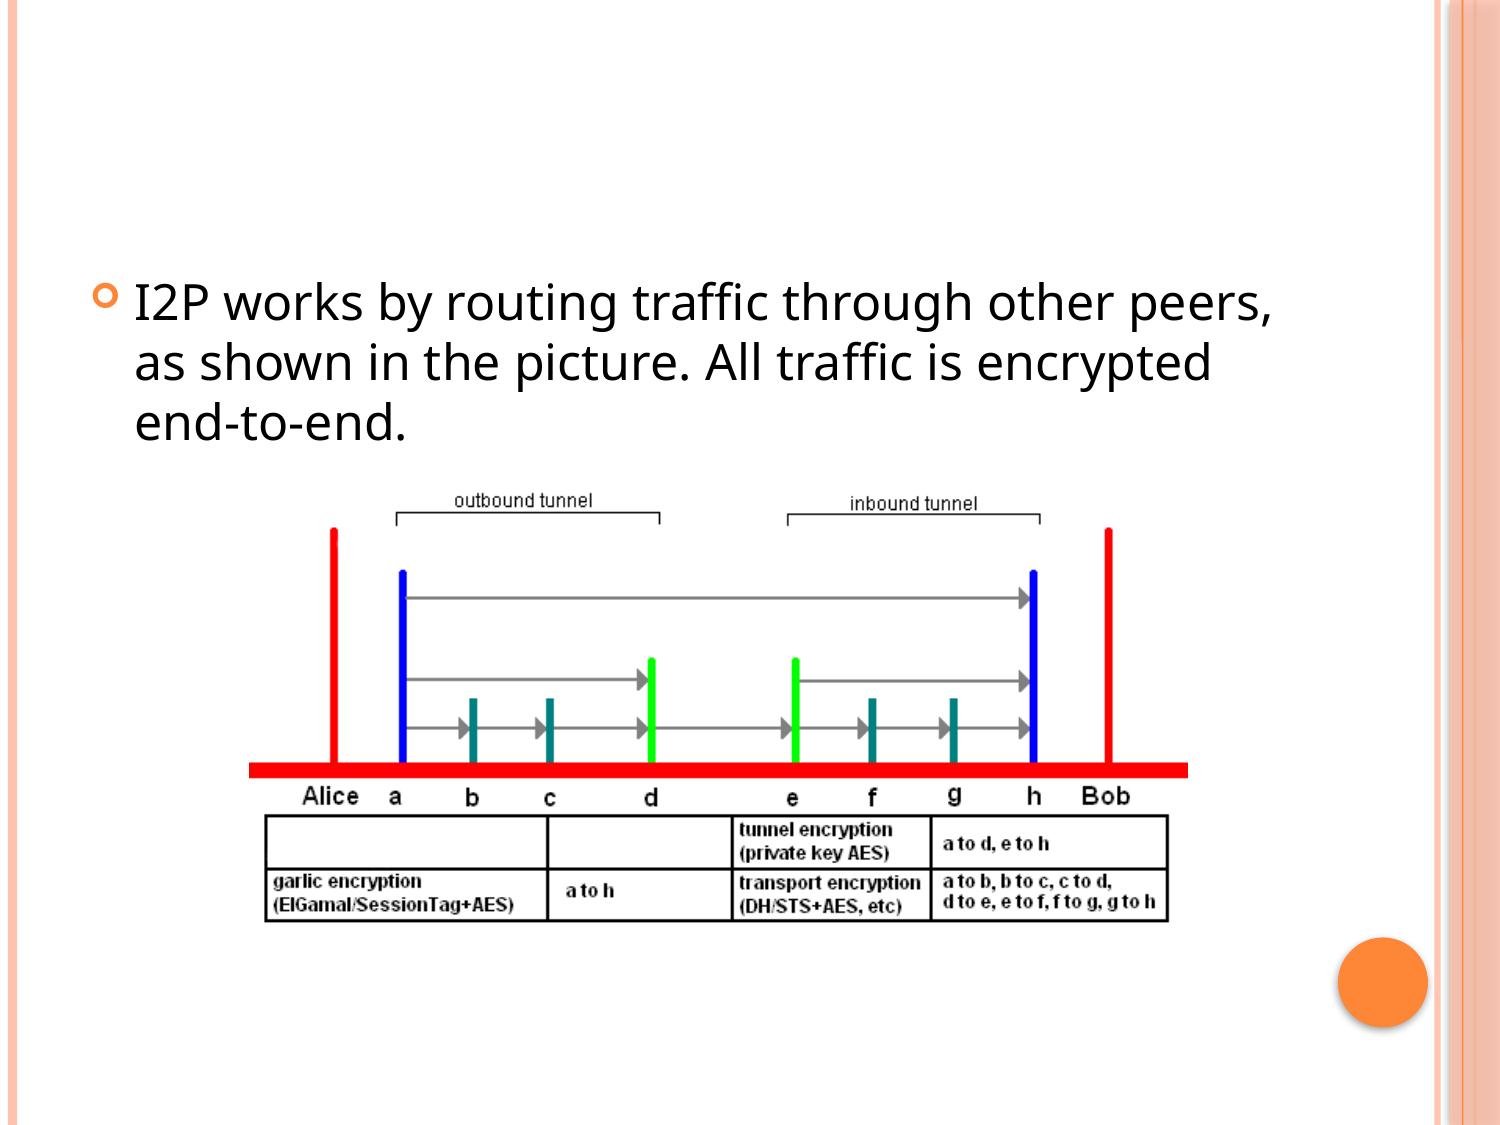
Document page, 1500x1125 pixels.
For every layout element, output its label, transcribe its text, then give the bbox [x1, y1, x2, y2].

picture [249, 461, 1188, 932]
list I2P works by routing traffic through other peers, as shown in the picture. All traffic is encrypted end-to-end. [75, 262, 1300, 1062]
